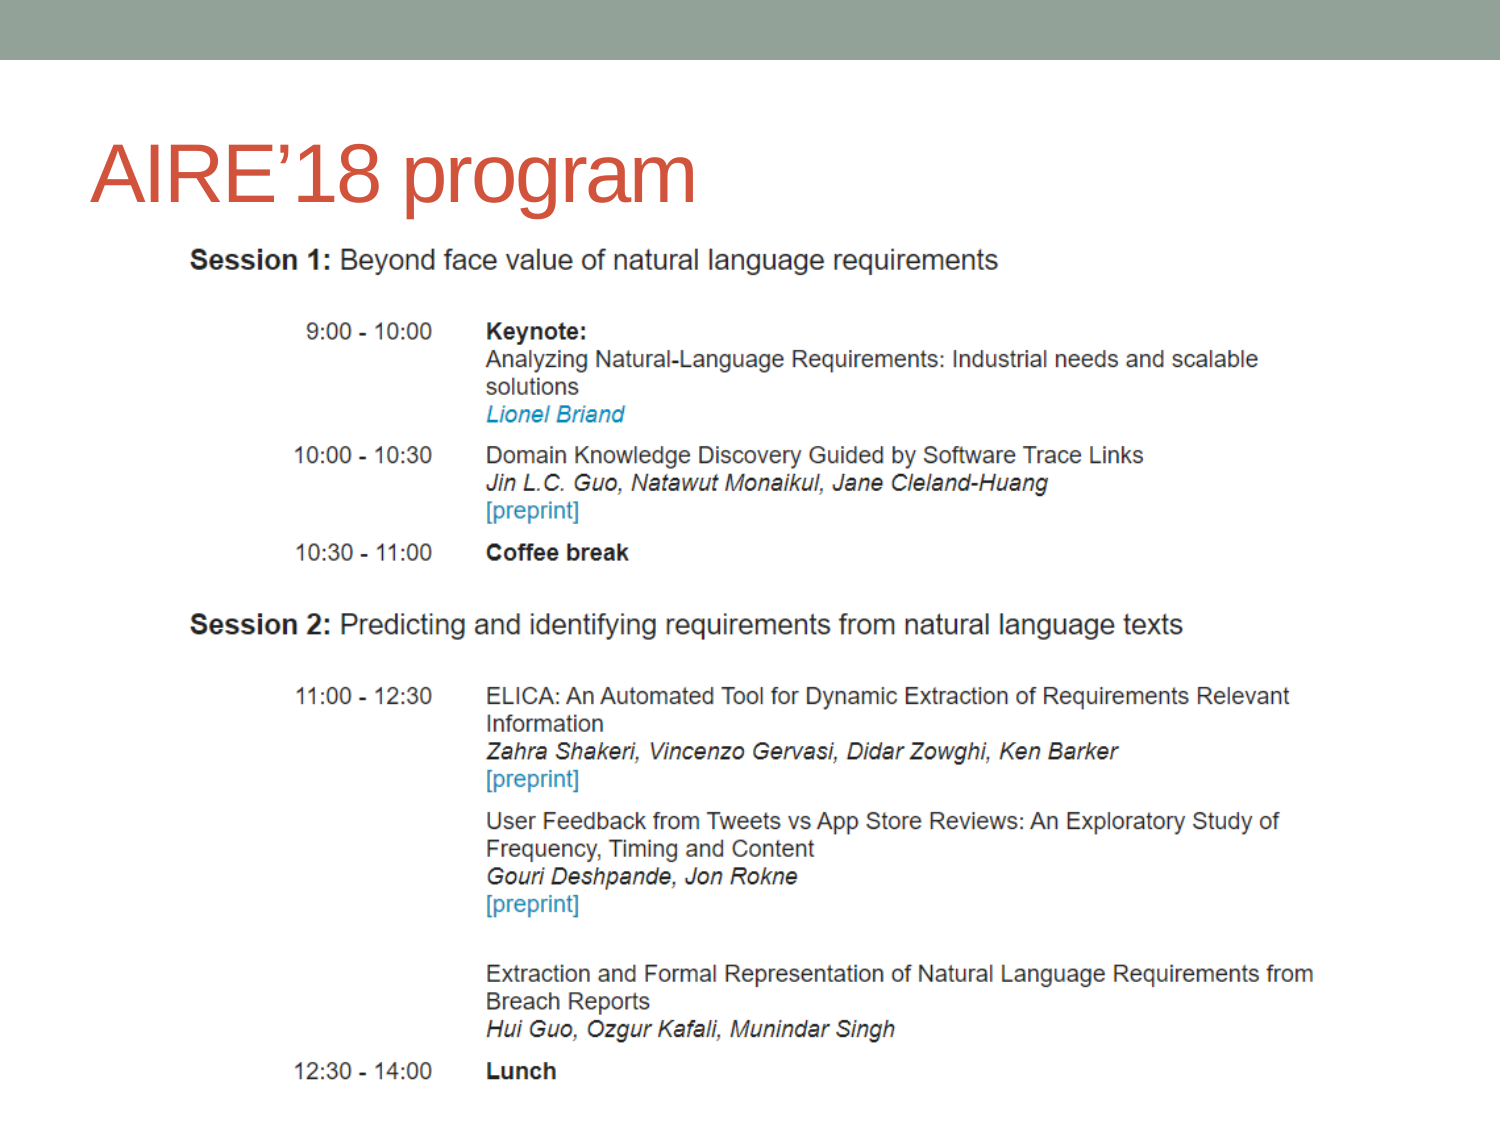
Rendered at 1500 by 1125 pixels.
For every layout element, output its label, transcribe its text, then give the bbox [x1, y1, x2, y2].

picture [174, 237, 1326, 1101]
title AIRE’18 program [75, 87, 1425, 250]
